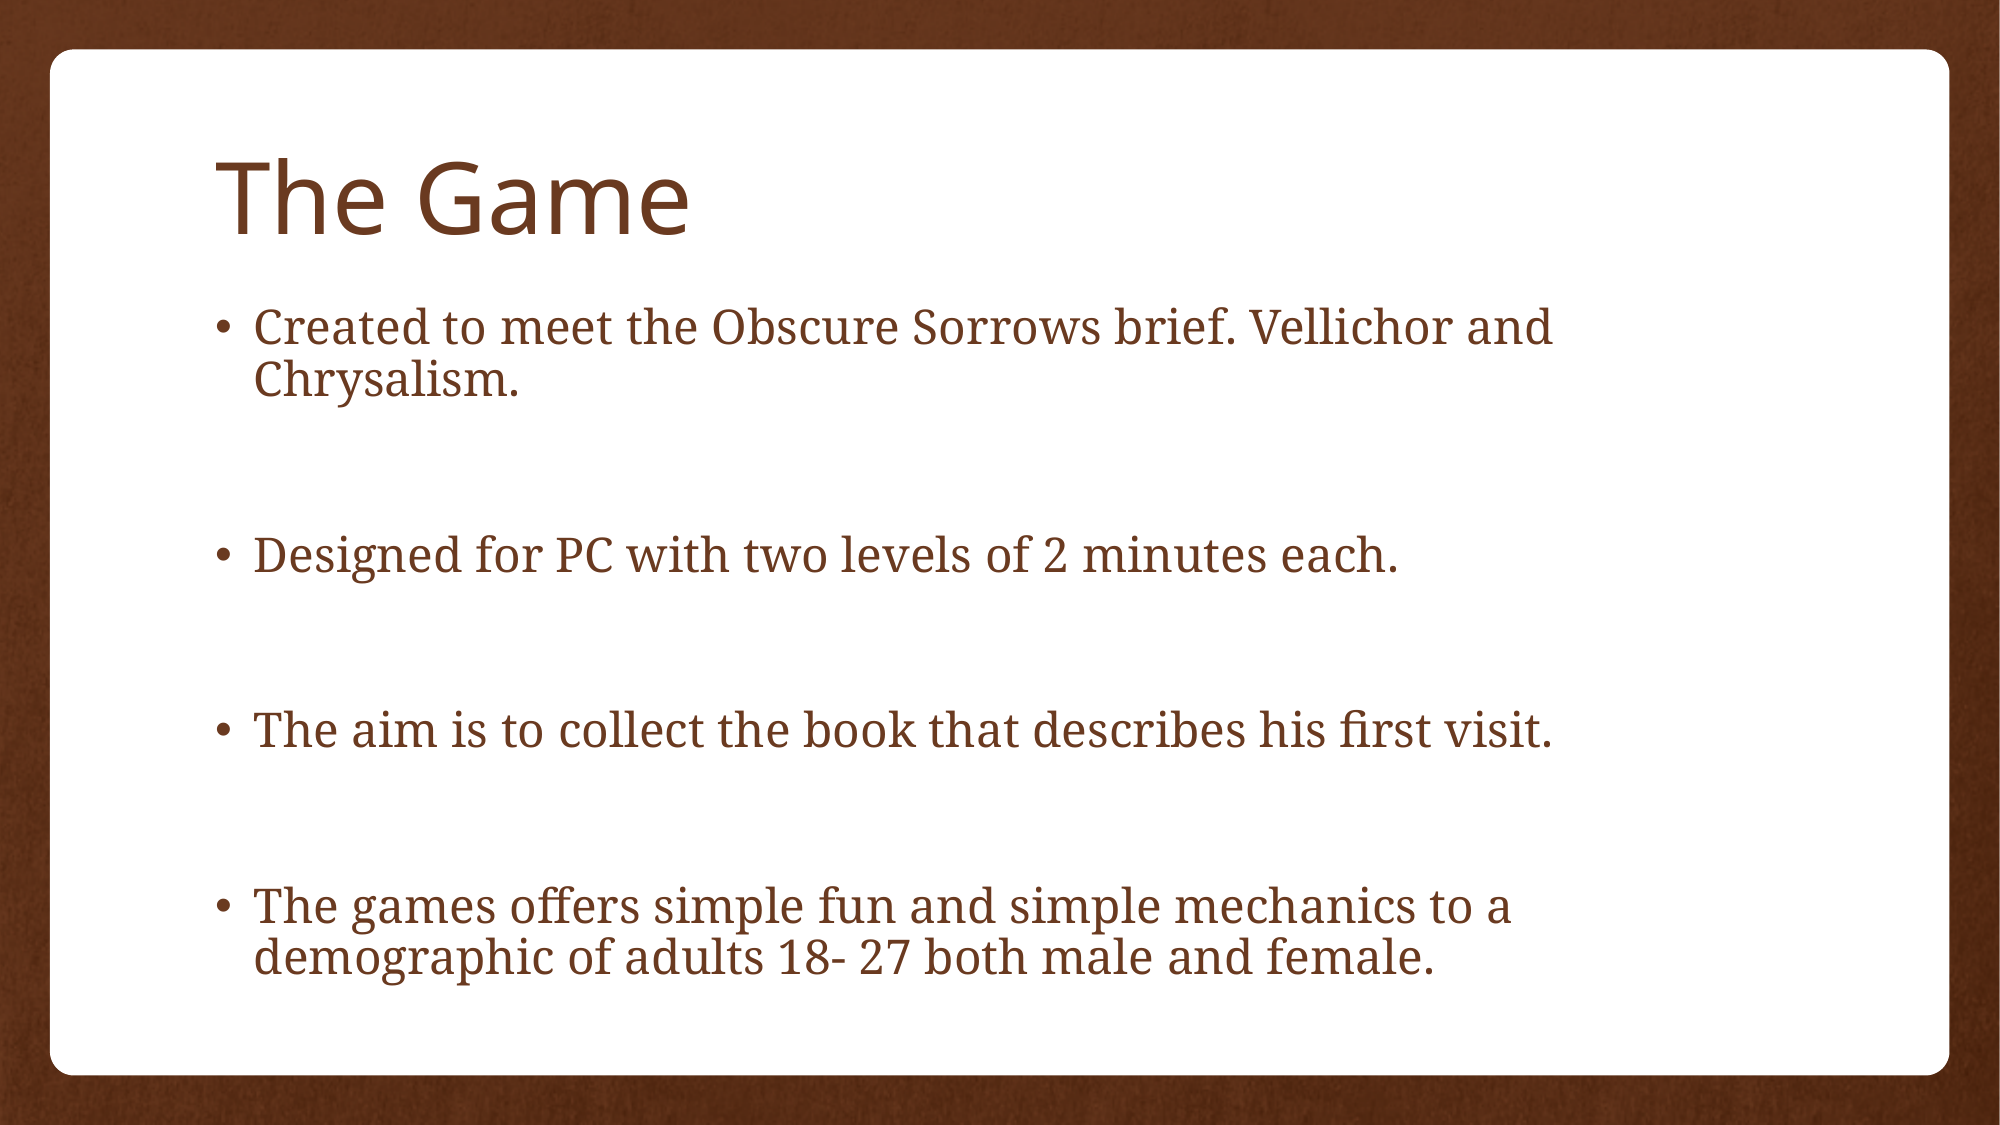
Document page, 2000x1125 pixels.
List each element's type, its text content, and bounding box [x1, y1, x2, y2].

list Created to meet the Obscure Sorrows brief. Vellichor and Chrysalism. Designed for PC with two levels of 2 minutes each. The aim is to collect the book that describes his first visit. The games offers simple fun and simple mechanics to a demographic of adults 18- 27 both male and female. [199, 295, 1800, 996]
title The Game [199, 70, 1800, 263]
